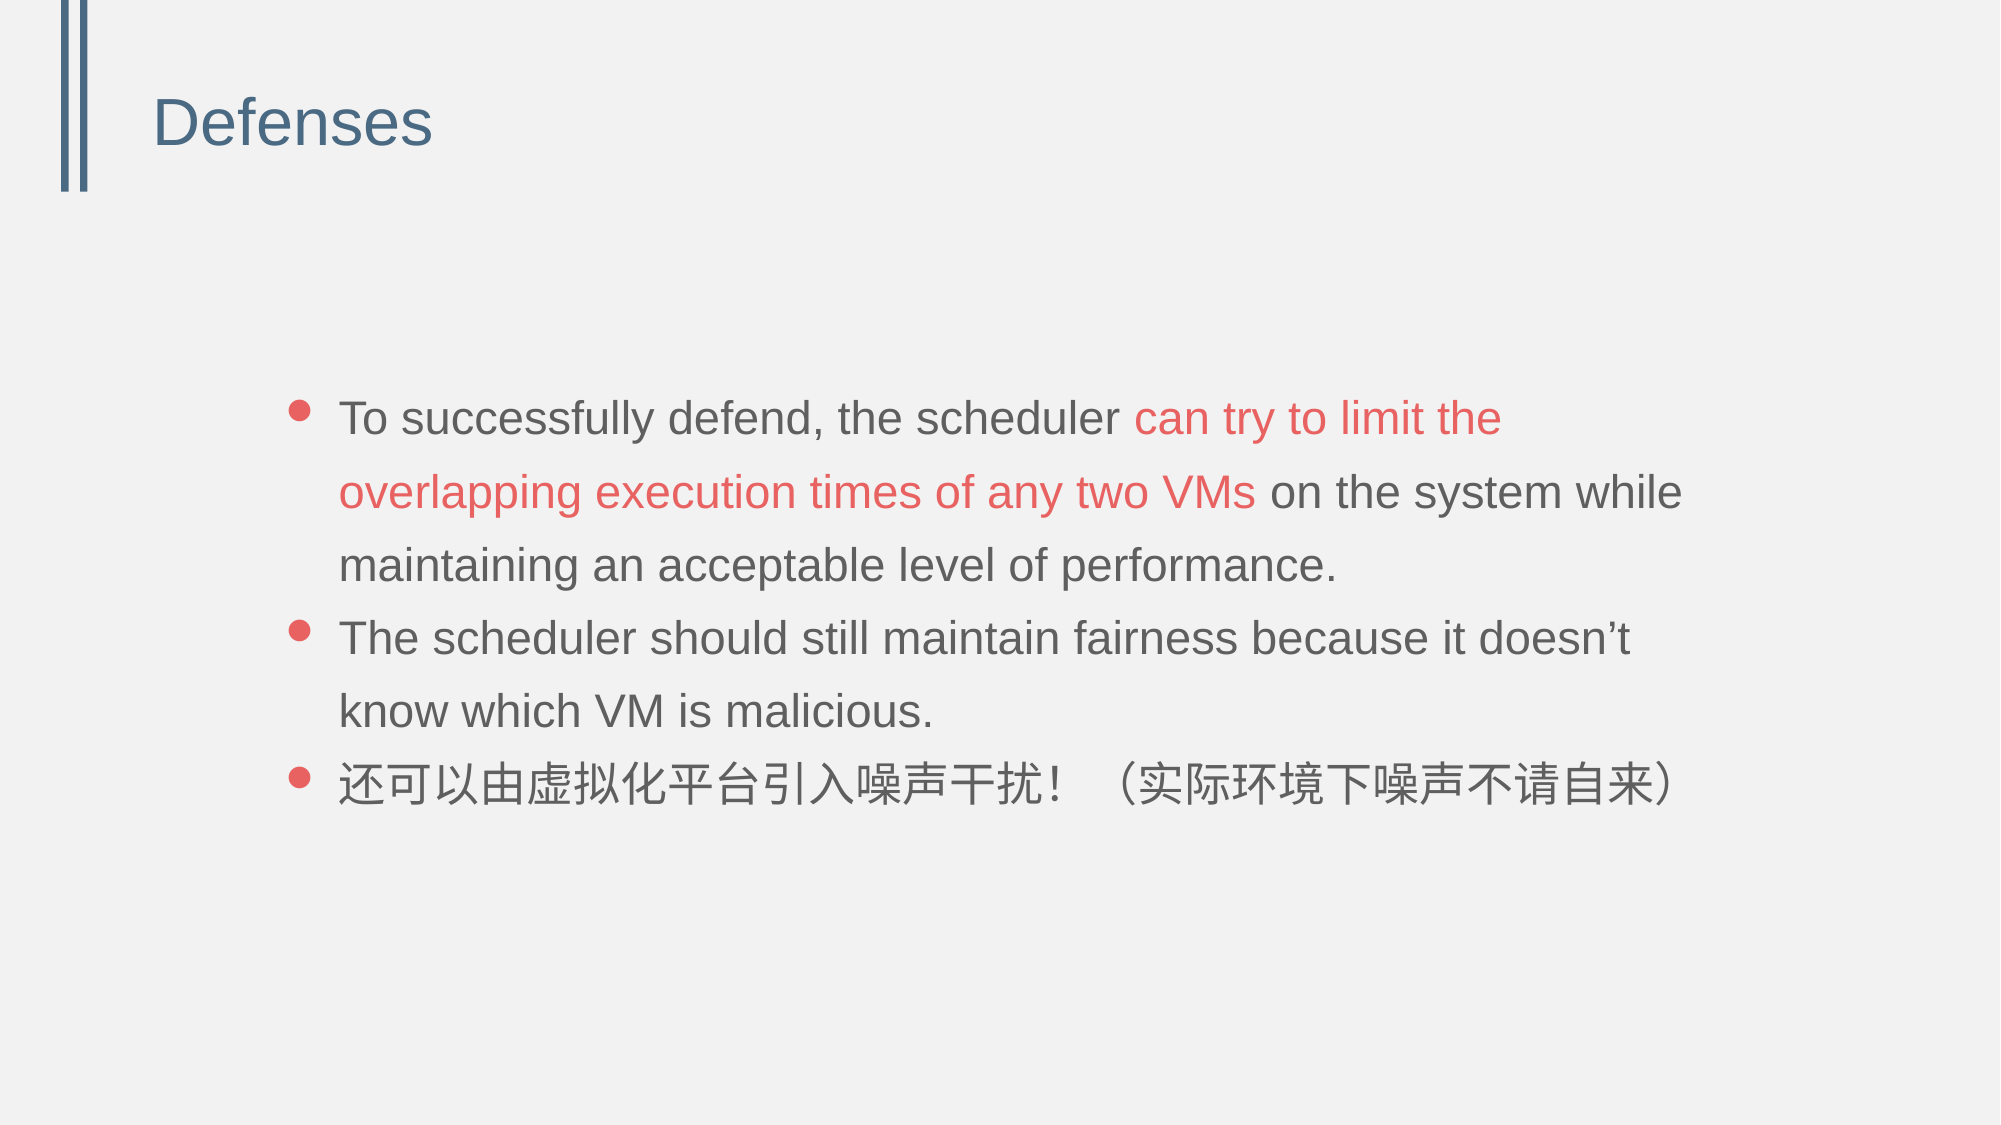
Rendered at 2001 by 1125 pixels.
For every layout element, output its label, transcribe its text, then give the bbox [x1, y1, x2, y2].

list To successfully defend, the scheduler can try to limit the overlapping execution times of any two VMs on the system while maintaining an acceptable level of performance. The scheduler should still maintain fairness because it doesn’t know which VM is malicious. 还可以由虚拟化平台引入噪声干扰！（实际环境下噪声不请自来） [270, 328, 1730, 854]
title Defenses [137, 64, 1863, 184]
